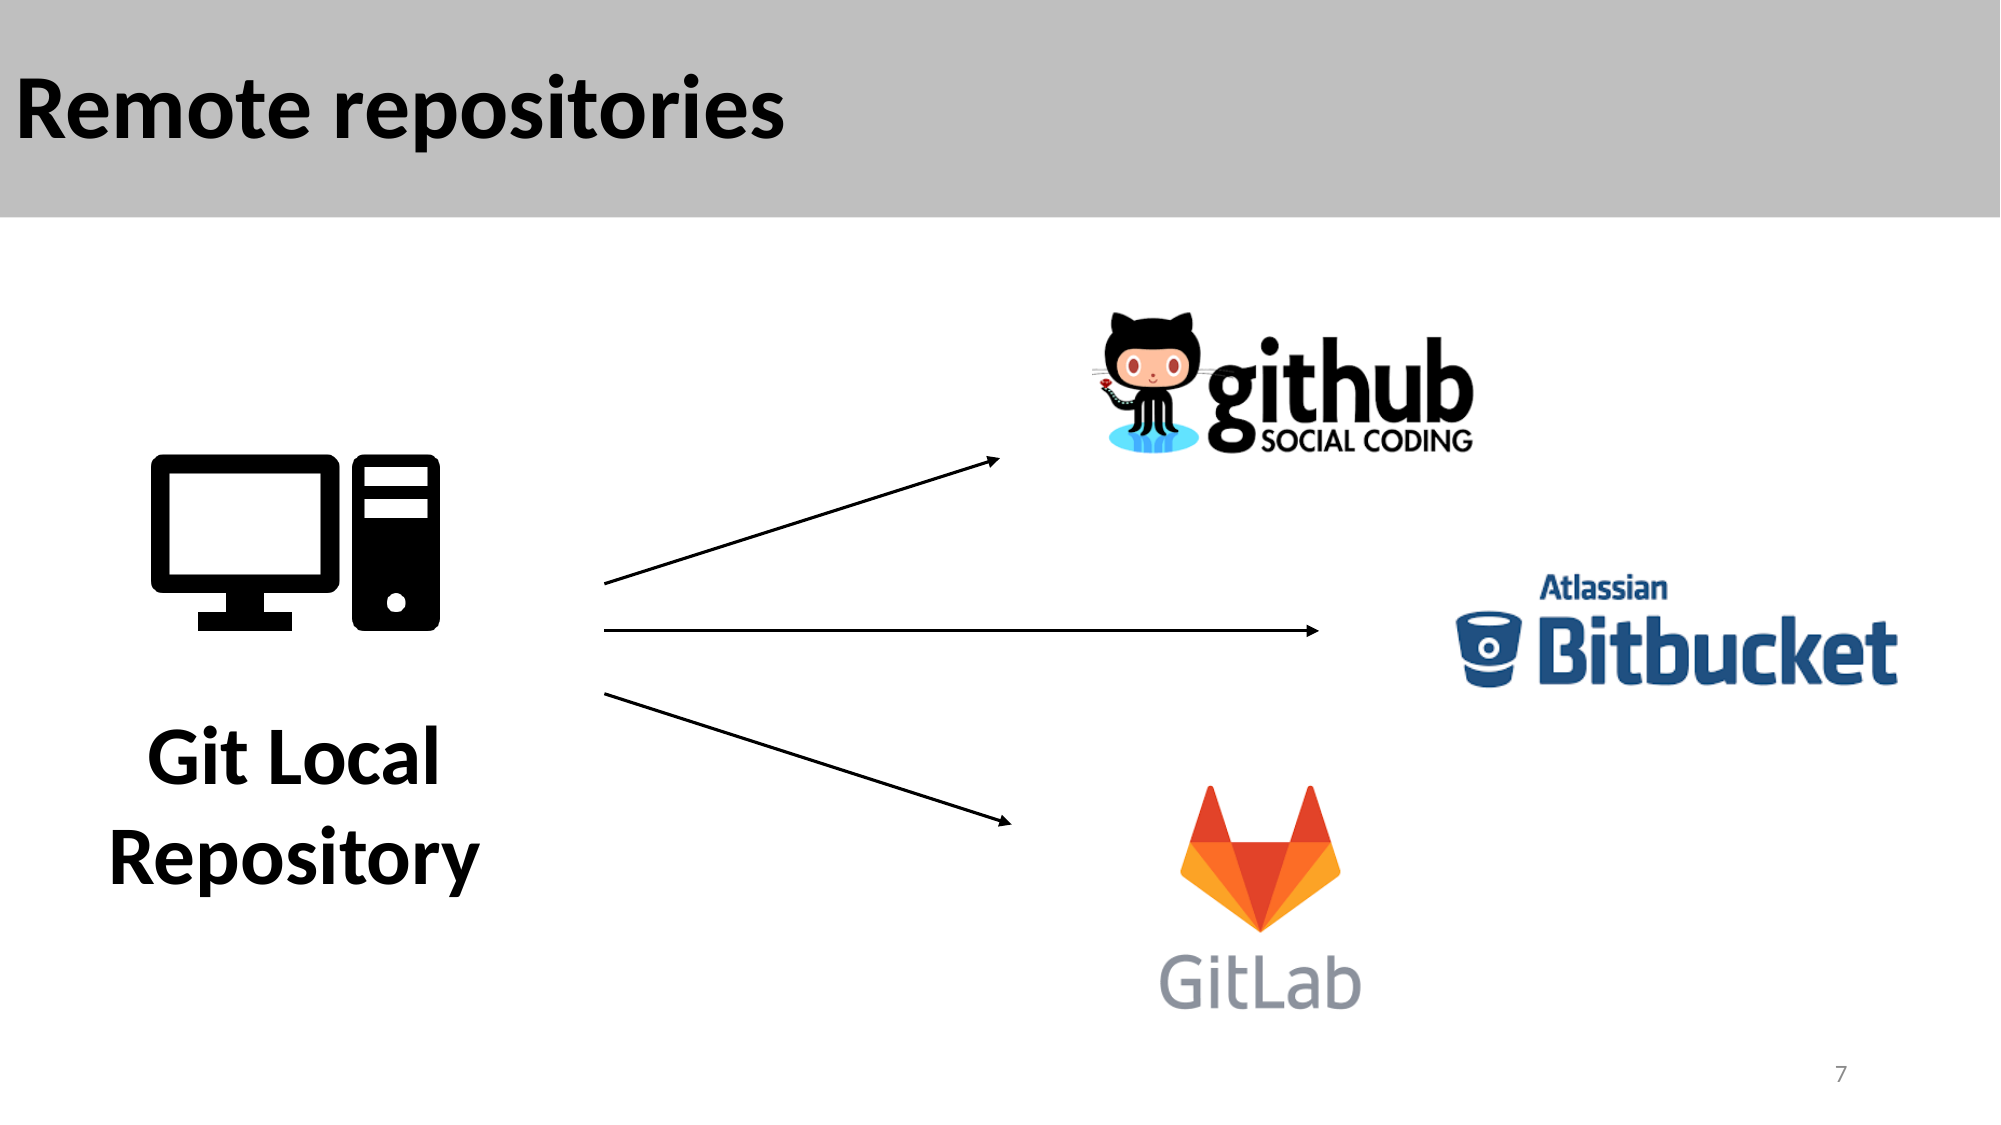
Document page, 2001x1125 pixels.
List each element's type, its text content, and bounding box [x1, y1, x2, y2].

slide_number 7 [1412, 1042, 1863, 1103]
picture [1444, 508, 1910, 754]
picture [1145, 770, 1376, 1024]
title Remote repositories [0, 0, 2000, 218]
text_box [604, 693, 1012, 825]
picture [1092, 306, 1477, 459]
picture [144, 391, 446, 694]
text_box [604, 458, 1001, 584]
text_box Git Local Repository [93, 693, 497, 909]
